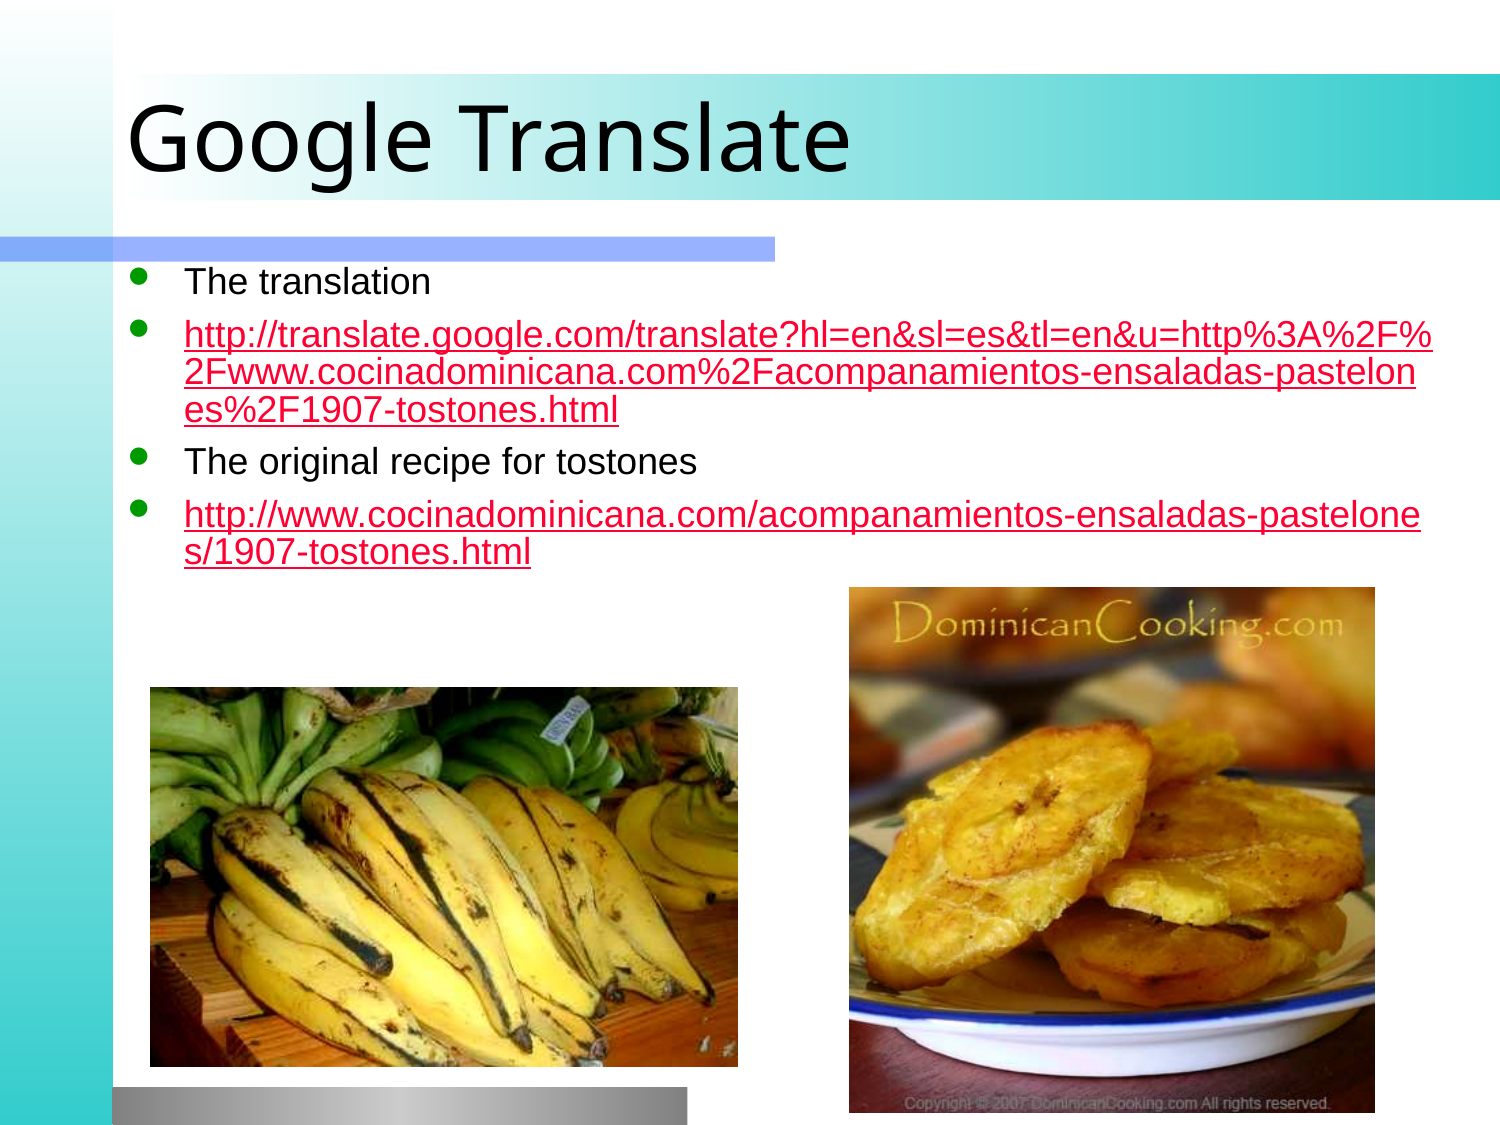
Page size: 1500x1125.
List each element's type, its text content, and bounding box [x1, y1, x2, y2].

title Google Translate [110, 40, 1386, 229]
picture [849, 587, 1376, 1113]
list The translation http://translate.google.com/translate?hl=en&sl=es&tl=en&u=http%3A%2F%2Fwww.cocinadominicana.com%2Facompanamientos-ensaladas-pastelones%2F1907-tostones.html The original recipe for tostones http://www.cocinadominicana.com/acompanamientos-ensaladas-pastelones/1907-tostones.html [112, 249, 1451, 1001]
picture [149, 687, 738, 1068]
